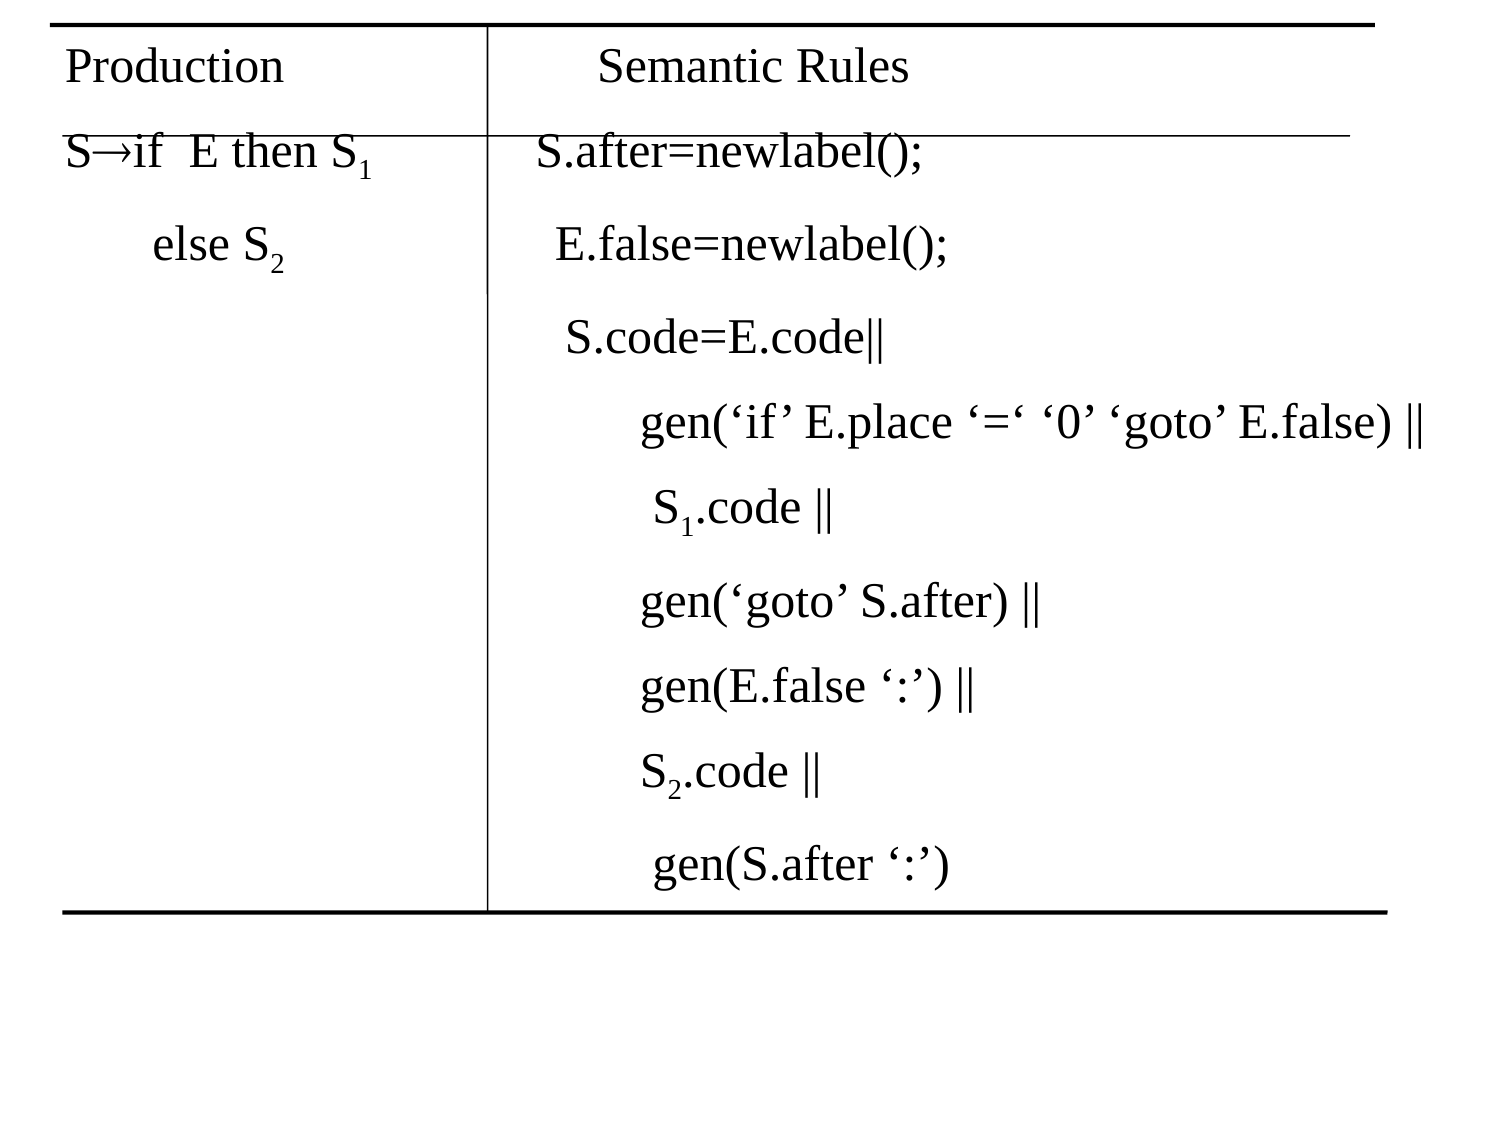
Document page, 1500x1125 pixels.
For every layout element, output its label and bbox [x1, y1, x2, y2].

text_box [49, 24, 1463, 913]
